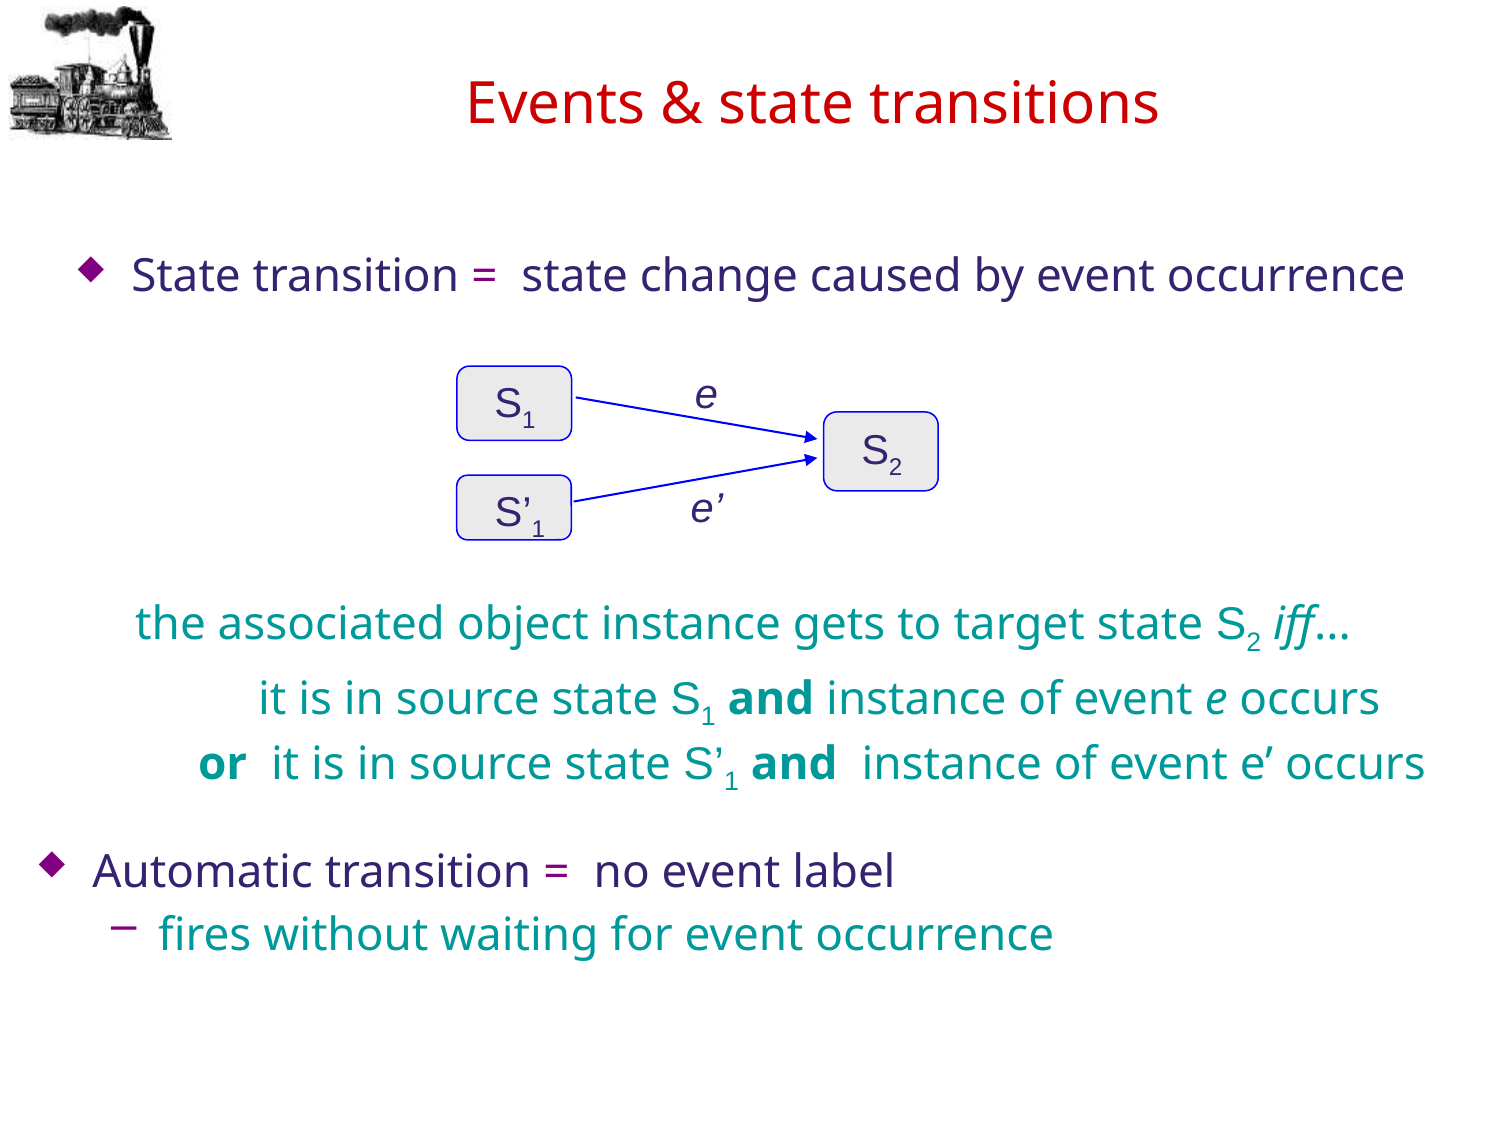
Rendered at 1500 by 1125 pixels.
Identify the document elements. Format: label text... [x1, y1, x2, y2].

title Events & state transitions [160, 37, 1466, 163]
list State transition = state change caused by event occurrence [23, 176, 1459, 378]
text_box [8, 5, 172, 140]
text_box the associated object instance gets to target state S2 iff... it is in source state S1 and instance of event e occurs or it is in source state S’1 and instance of event e’ occurs Automatic transition = no event label fires without waiting for event occurrence [21, 582, 1484, 950]
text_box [456, 359, 939, 540]
